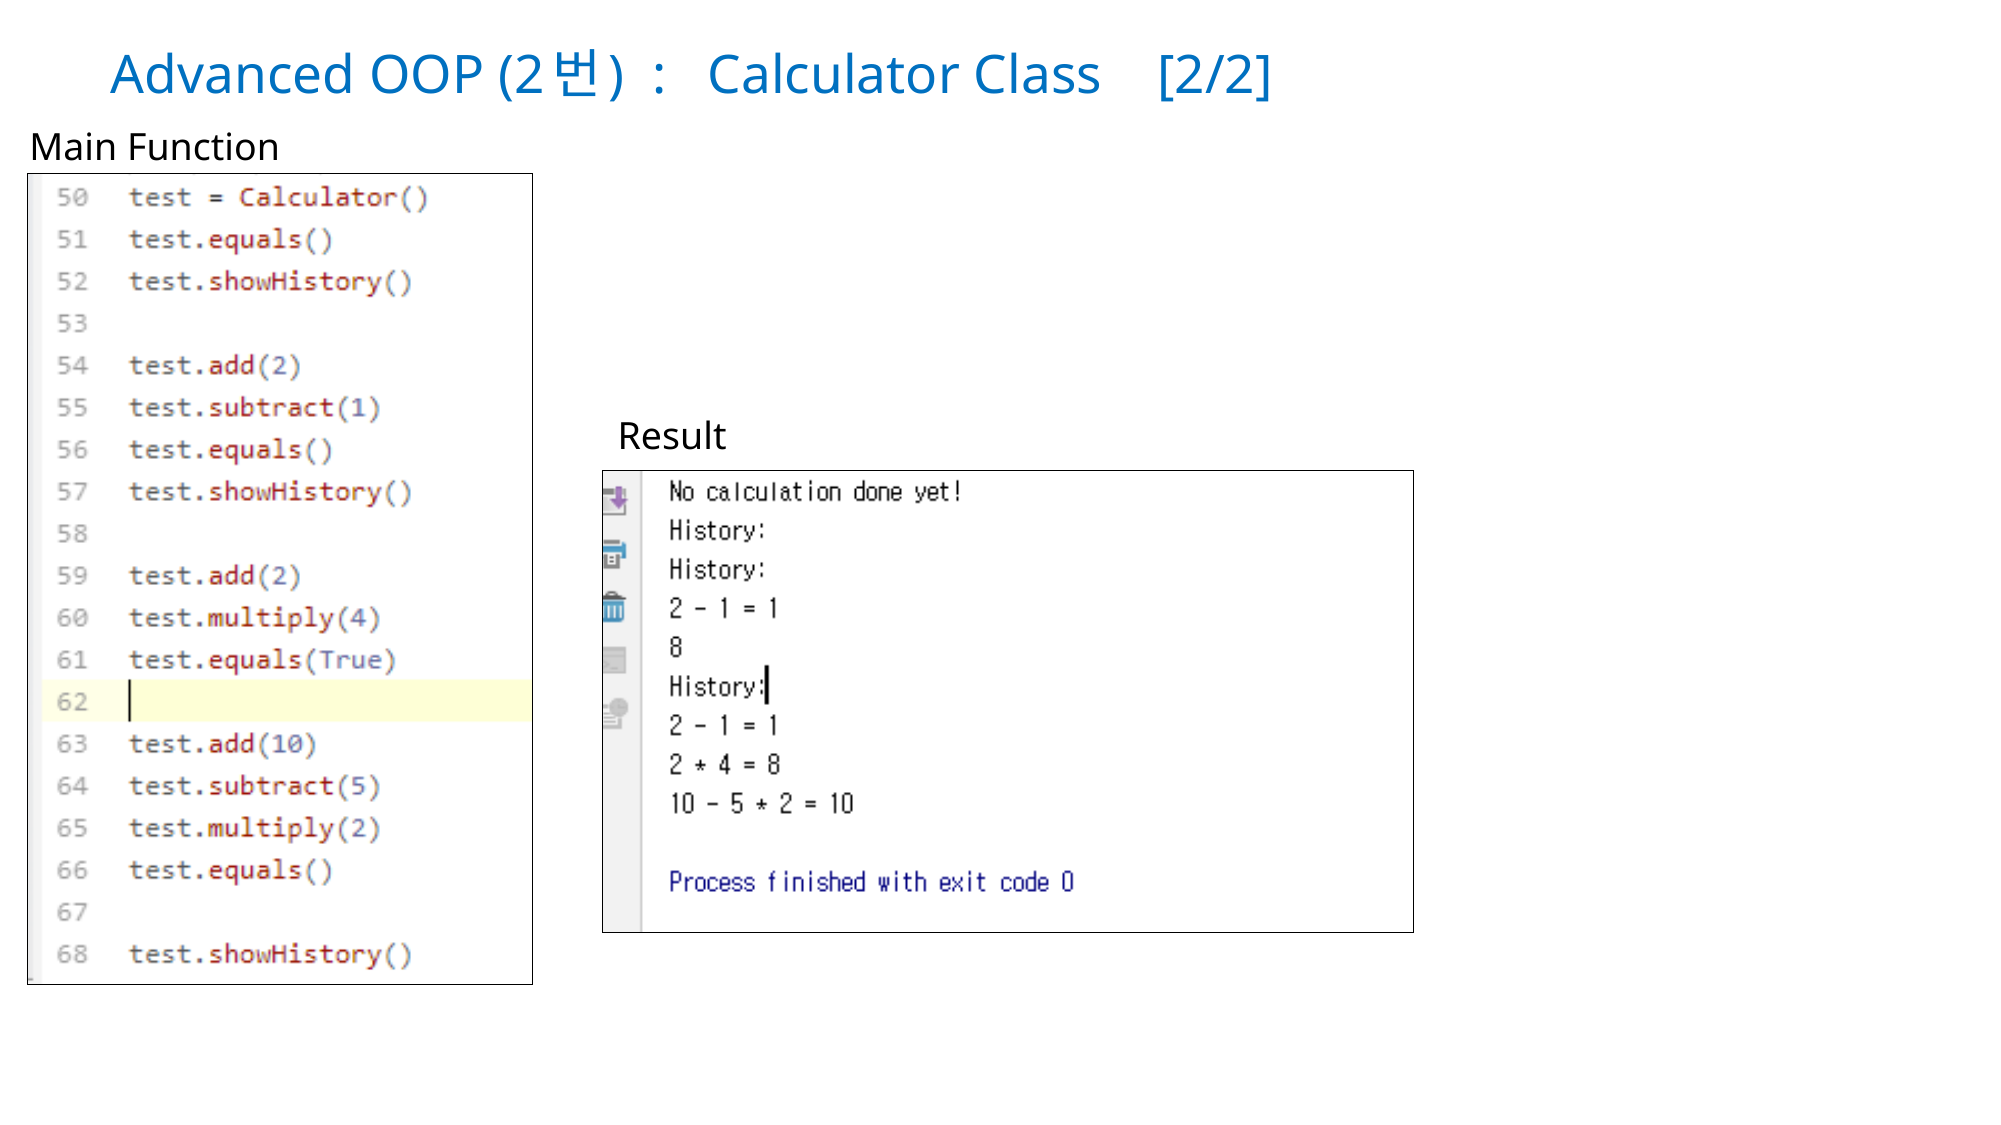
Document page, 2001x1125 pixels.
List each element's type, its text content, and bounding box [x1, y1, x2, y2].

title Advanced OOP (2번) : Calculator Class [2/2] [95, 39, 2000, 114]
text_box Main Function [14, 115, 493, 176]
text_box Result [602, 404, 1082, 465]
picture [602, 470, 1414, 933]
picture [27, 173, 533, 985]
